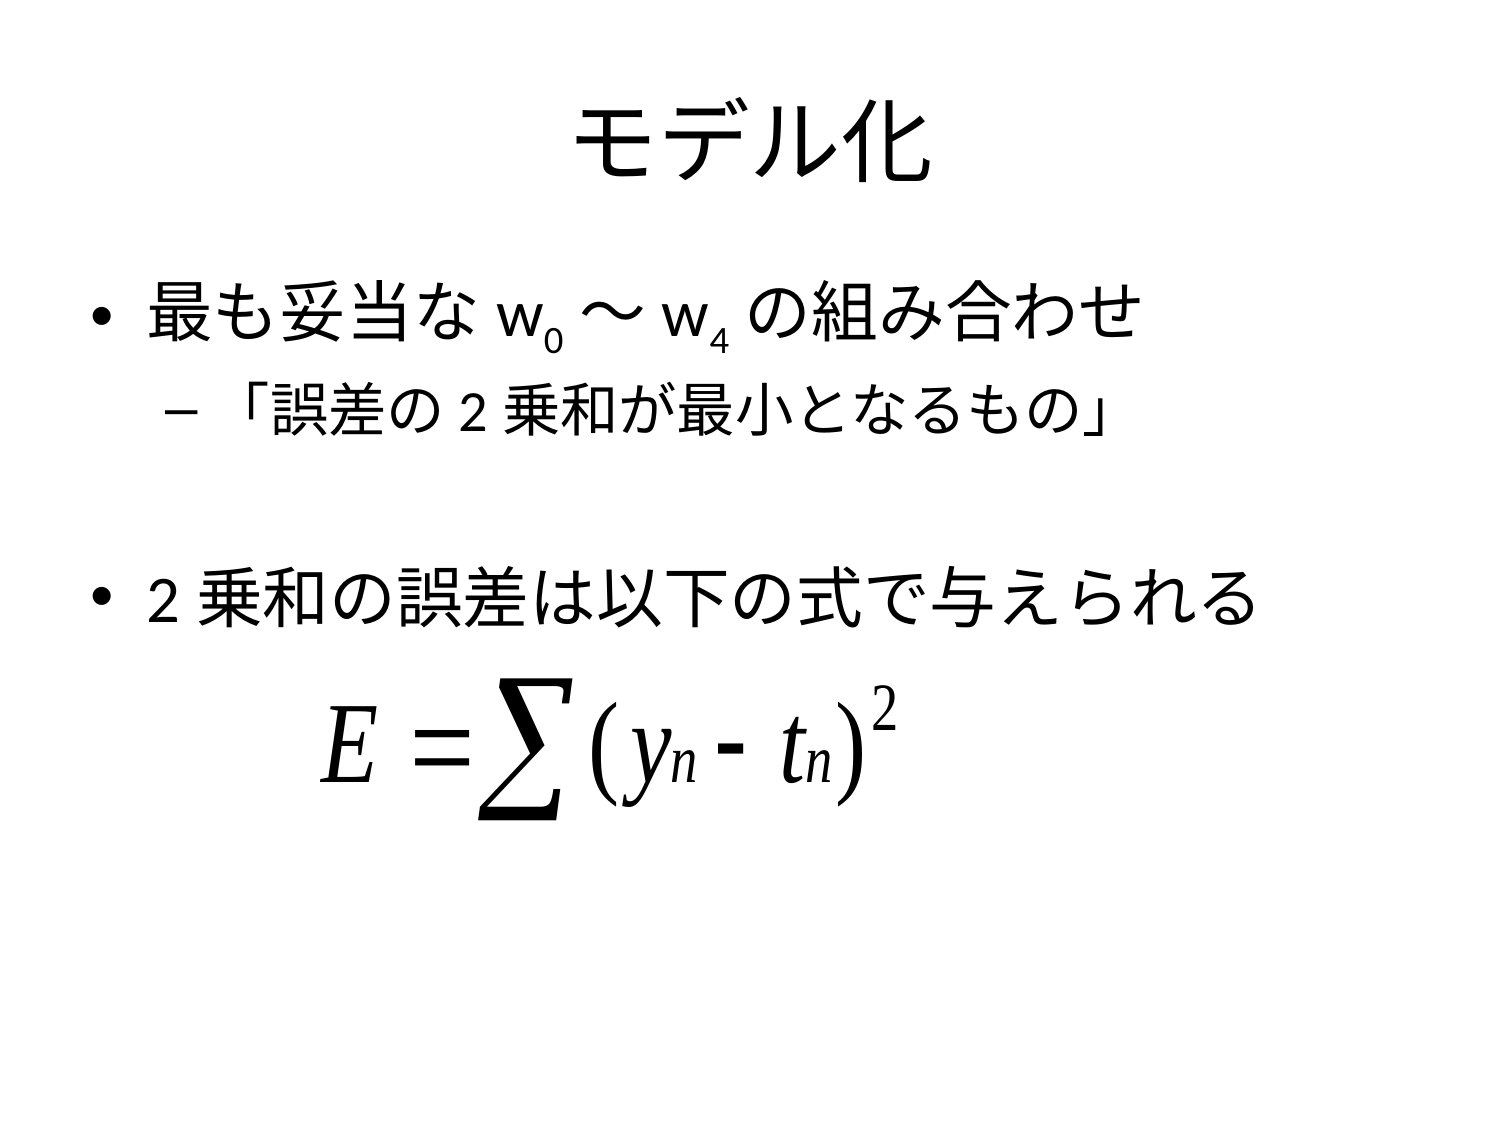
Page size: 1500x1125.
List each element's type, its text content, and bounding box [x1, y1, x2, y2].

title モデル化 [75, 45, 1425, 233]
list 最も妥当なw0～w4の組み合わせ 「誤差の2乗和が最小となるもの」 2乗和の誤差は以下の式で与えられる [75, 262, 1425, 1005]
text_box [304, 656, 913, 851]
